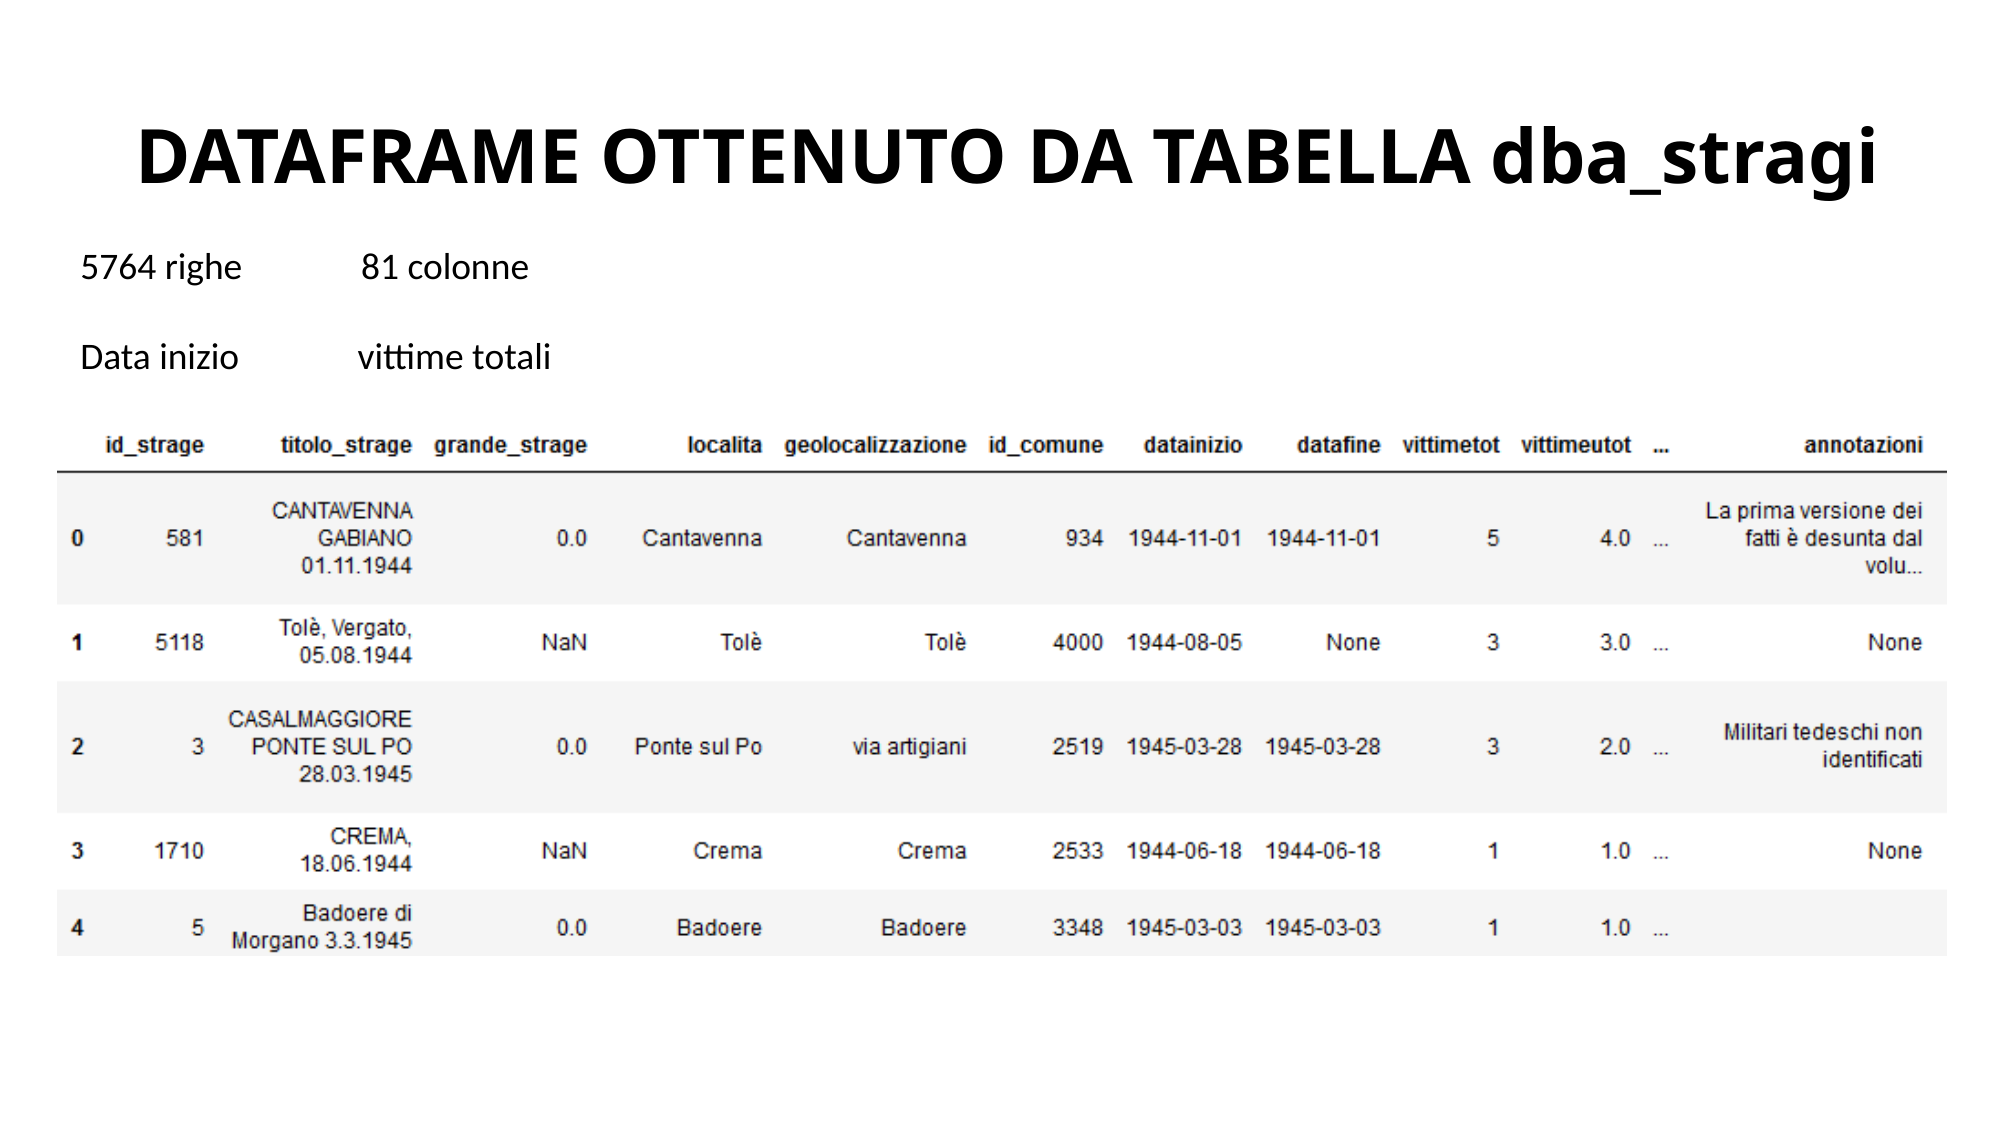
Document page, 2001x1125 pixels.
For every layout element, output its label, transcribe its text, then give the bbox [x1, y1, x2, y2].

picture [56, 411, 1947, 956]
text_box 5764 righe 81 colonne Data inizio vittime totali [65, 234, 567, 385]
text_box DATAFRAME OTTENUTO DA TABELLA dba_stragi [120, 100, 1896, 206]
